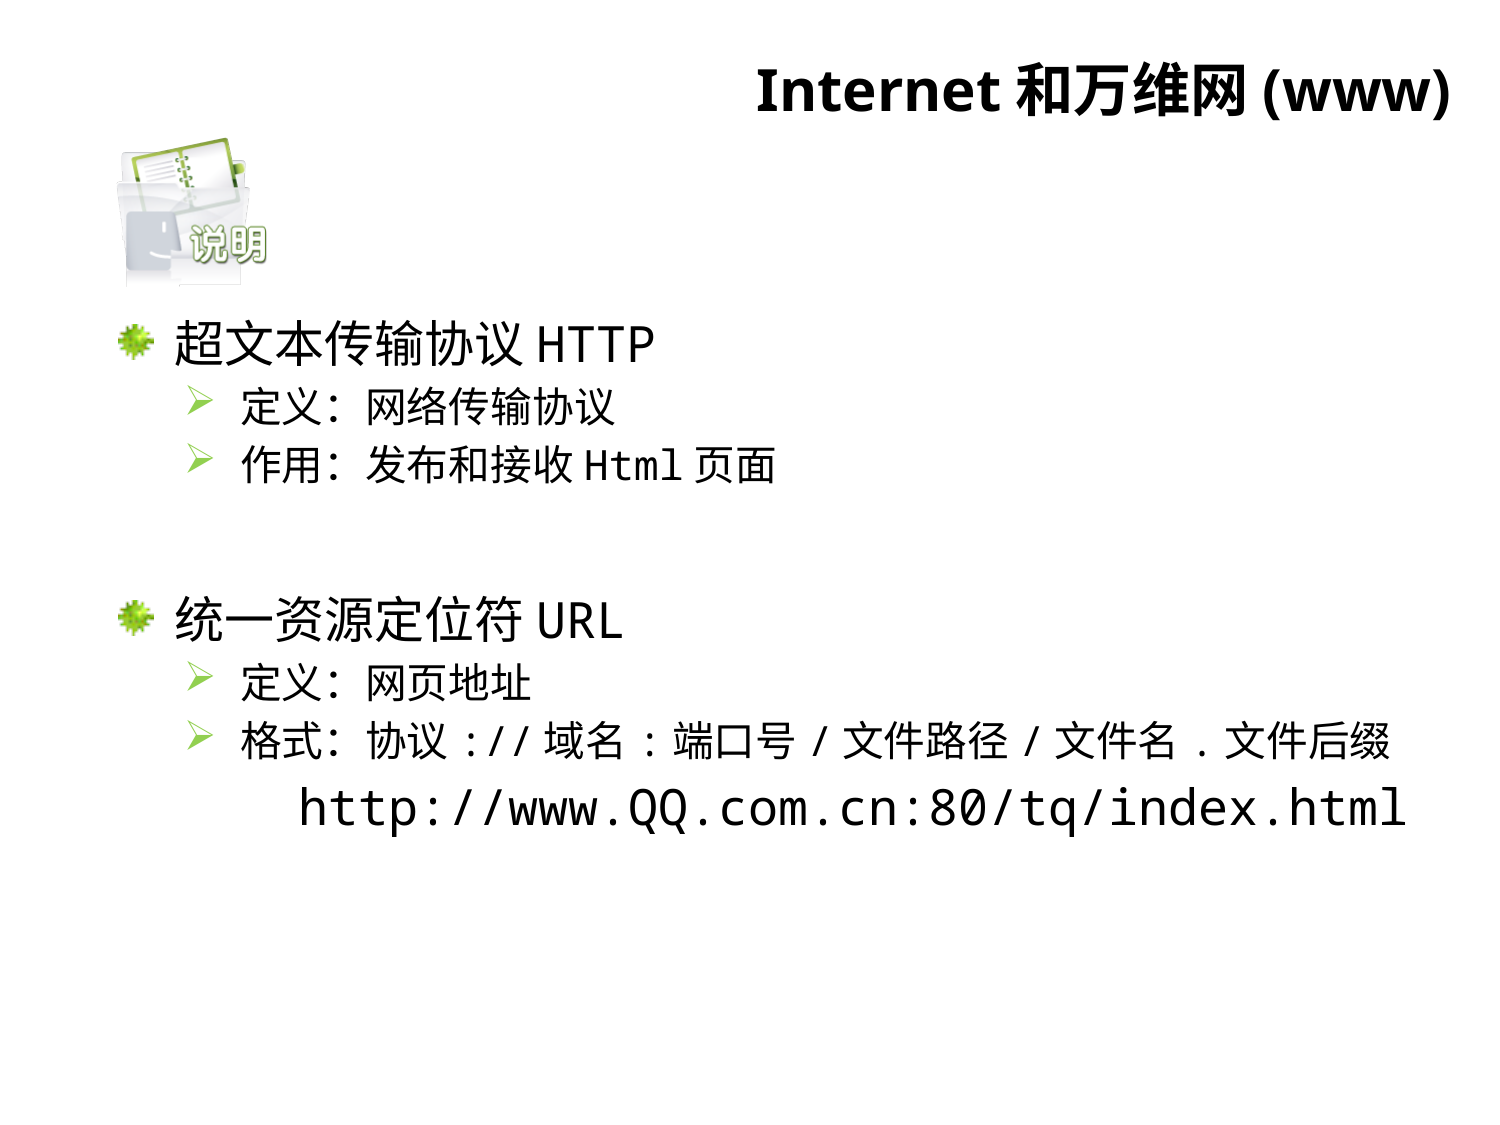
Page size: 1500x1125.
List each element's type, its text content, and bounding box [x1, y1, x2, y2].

picture [118, 600, 154, 636]
list 超文本传输协议HTTP 定义：网络传输协议 作用：发布和接收Html页面 统一资源定位符URL 定义：网页地址 格式：协议://域名:端口号/文件路径/文件名.文件后缀 http://www.QQ.com.cn:80/tq/index.html [102, 304, 1454, 1008]
picture [118, 324, 154, 360]
picture [105, 128, 276, 299]
title Internet和万维网(www) [719, 46, 1489, 130]
